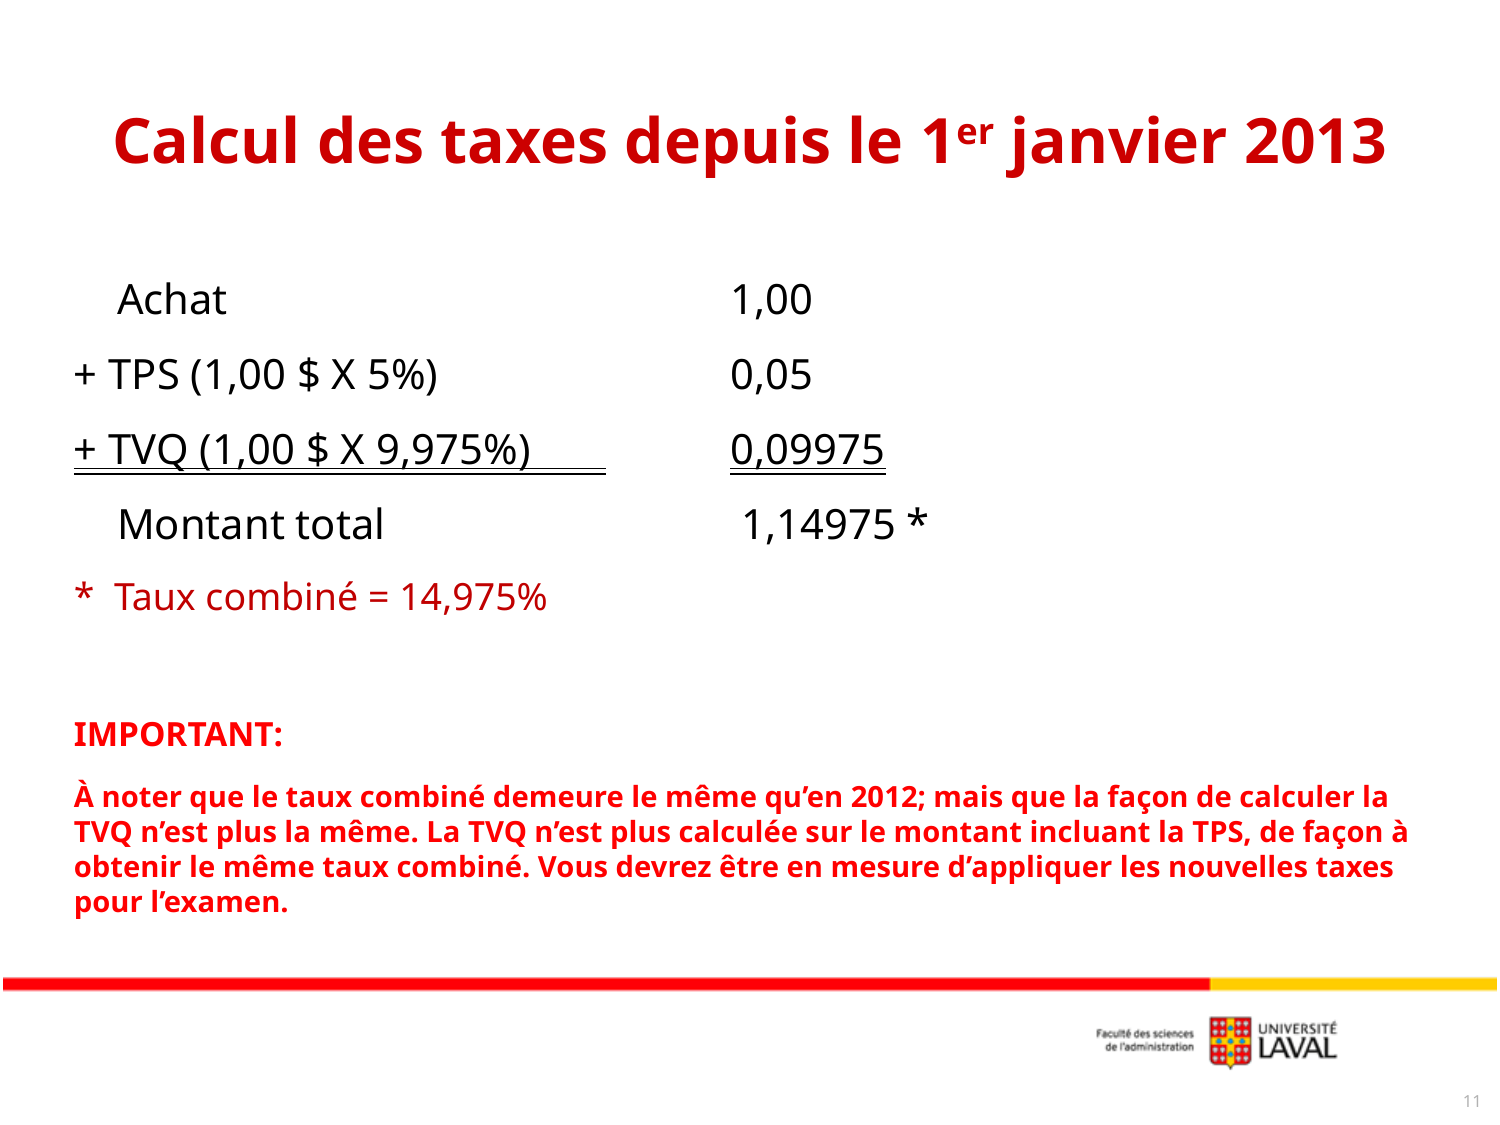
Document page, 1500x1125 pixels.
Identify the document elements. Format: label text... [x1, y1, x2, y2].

list Achat 1,00 + TPS (1,00 $ X 5%) 0,05 + TVQ (1,00 $ X 9,975%) 0,09975 Montant total 1,14975 * * Taux combiné = 14,975% IMPORTANT: À noter que le taux combiné demeure le même qu’en 2012; mais que la façon de calculer la TVQ n’est plus la même. La TVQ n’est plus calculée sur le montant incluant la TPS, de façon à obtenir le même taux combiné. Vous devrez être en mesure d’appliquer les nouvelles taxes pour l’examen. [59, 265, 1451, 1076]
title Calcul des taxes depuis le 1er janvier 2013 [75, 45, 1425, 233]
slide_number 11 [1077, 1080, 1497, 1125]
picture [3, 976, 1497, 1125]
